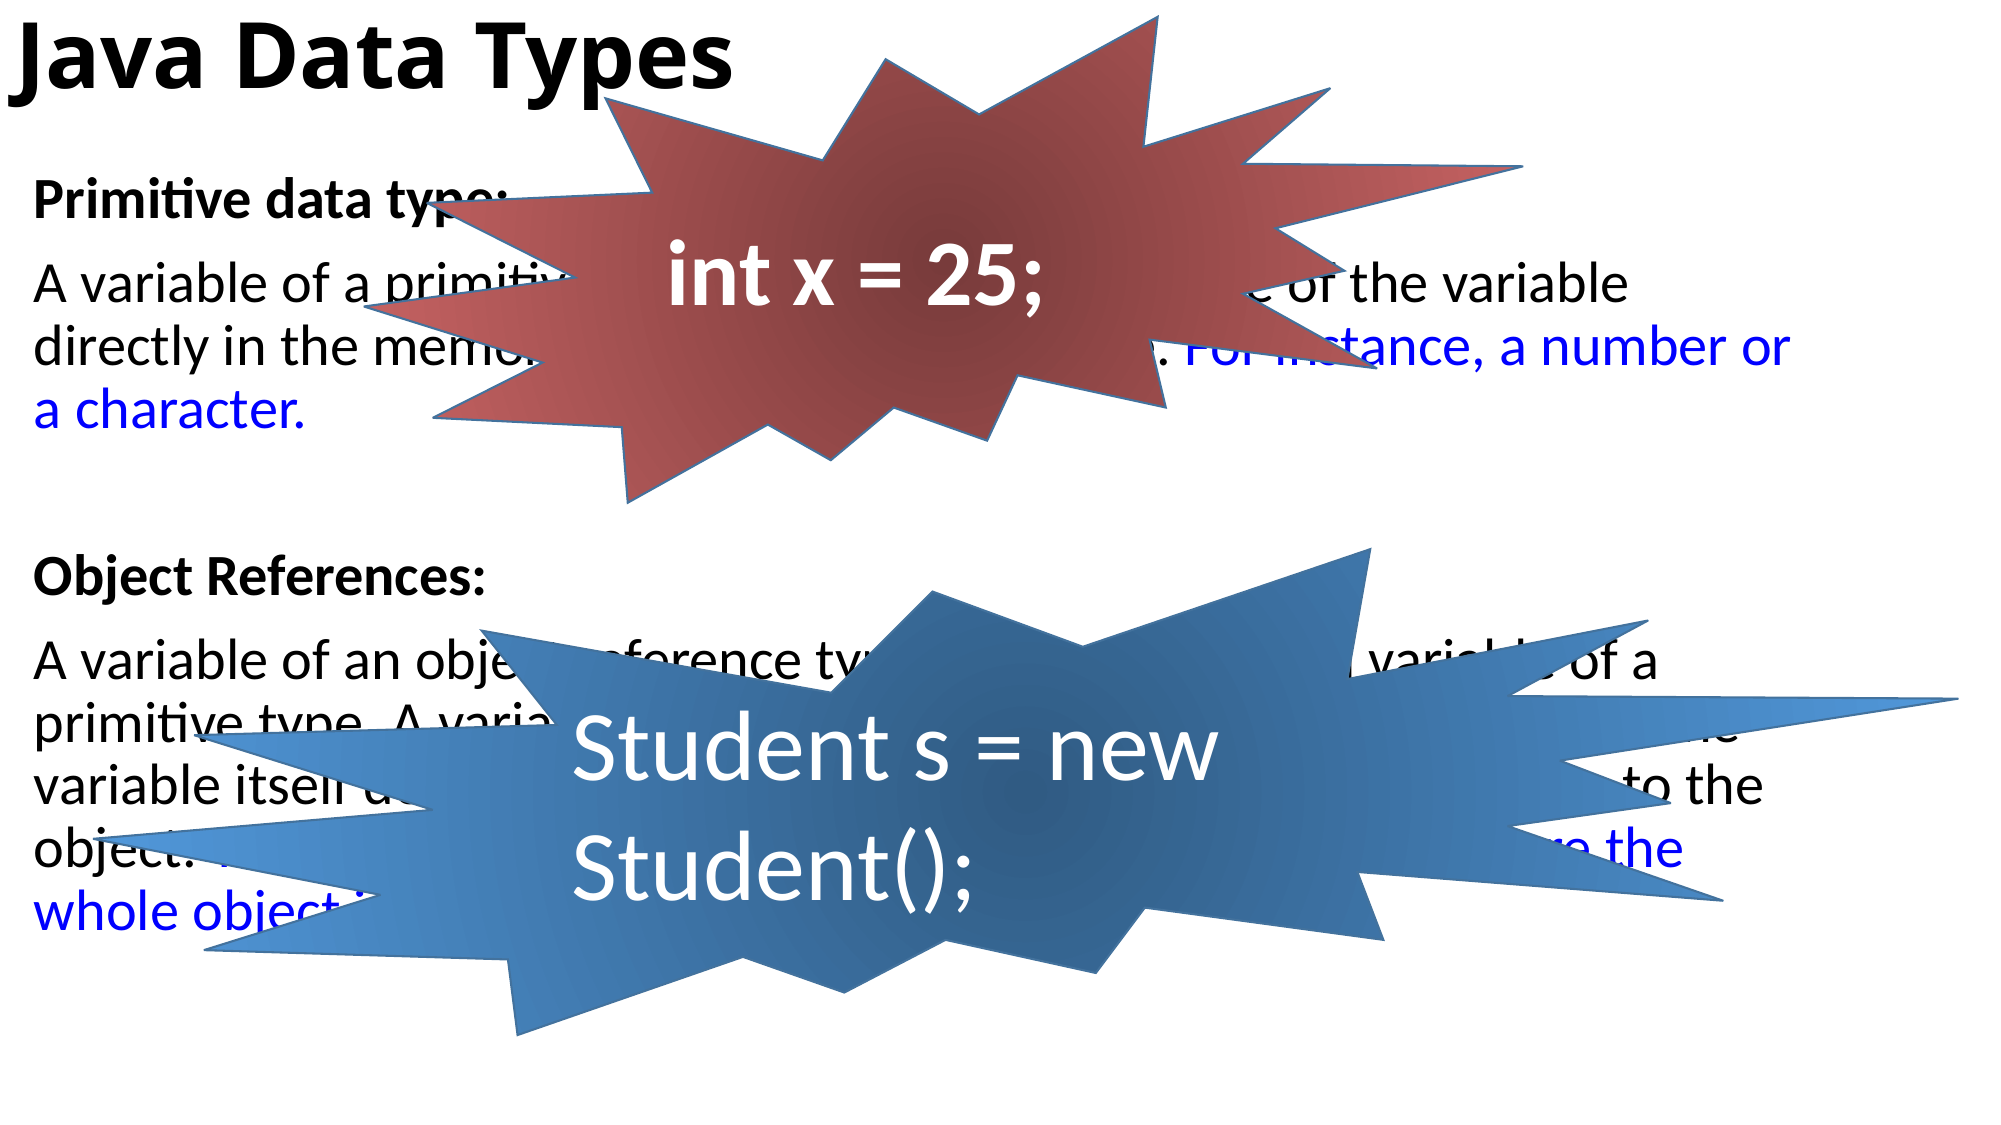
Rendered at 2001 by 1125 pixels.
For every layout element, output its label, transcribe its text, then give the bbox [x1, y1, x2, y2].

title Java Data Types [0, 0, 1725, 118]
text_box int x = 25; [363, 14, 1524, 505]
list Primitive data type: A variable of a primitive data type contains the value of the variable directly in the memory allocated to the variable. For instance, a number or a character. Object References: A variable of an object reference type is different from a variable of a primitive type. A variable of an object type is also called a reference. The variable itself does not contain the object, but contains a reference to the object. The reference points to somewhere else in memory where the whole object is stored. [19, 161, 1825, 1036]
text_box Student s = new Student(); [92, 547, 1959, 1037]
